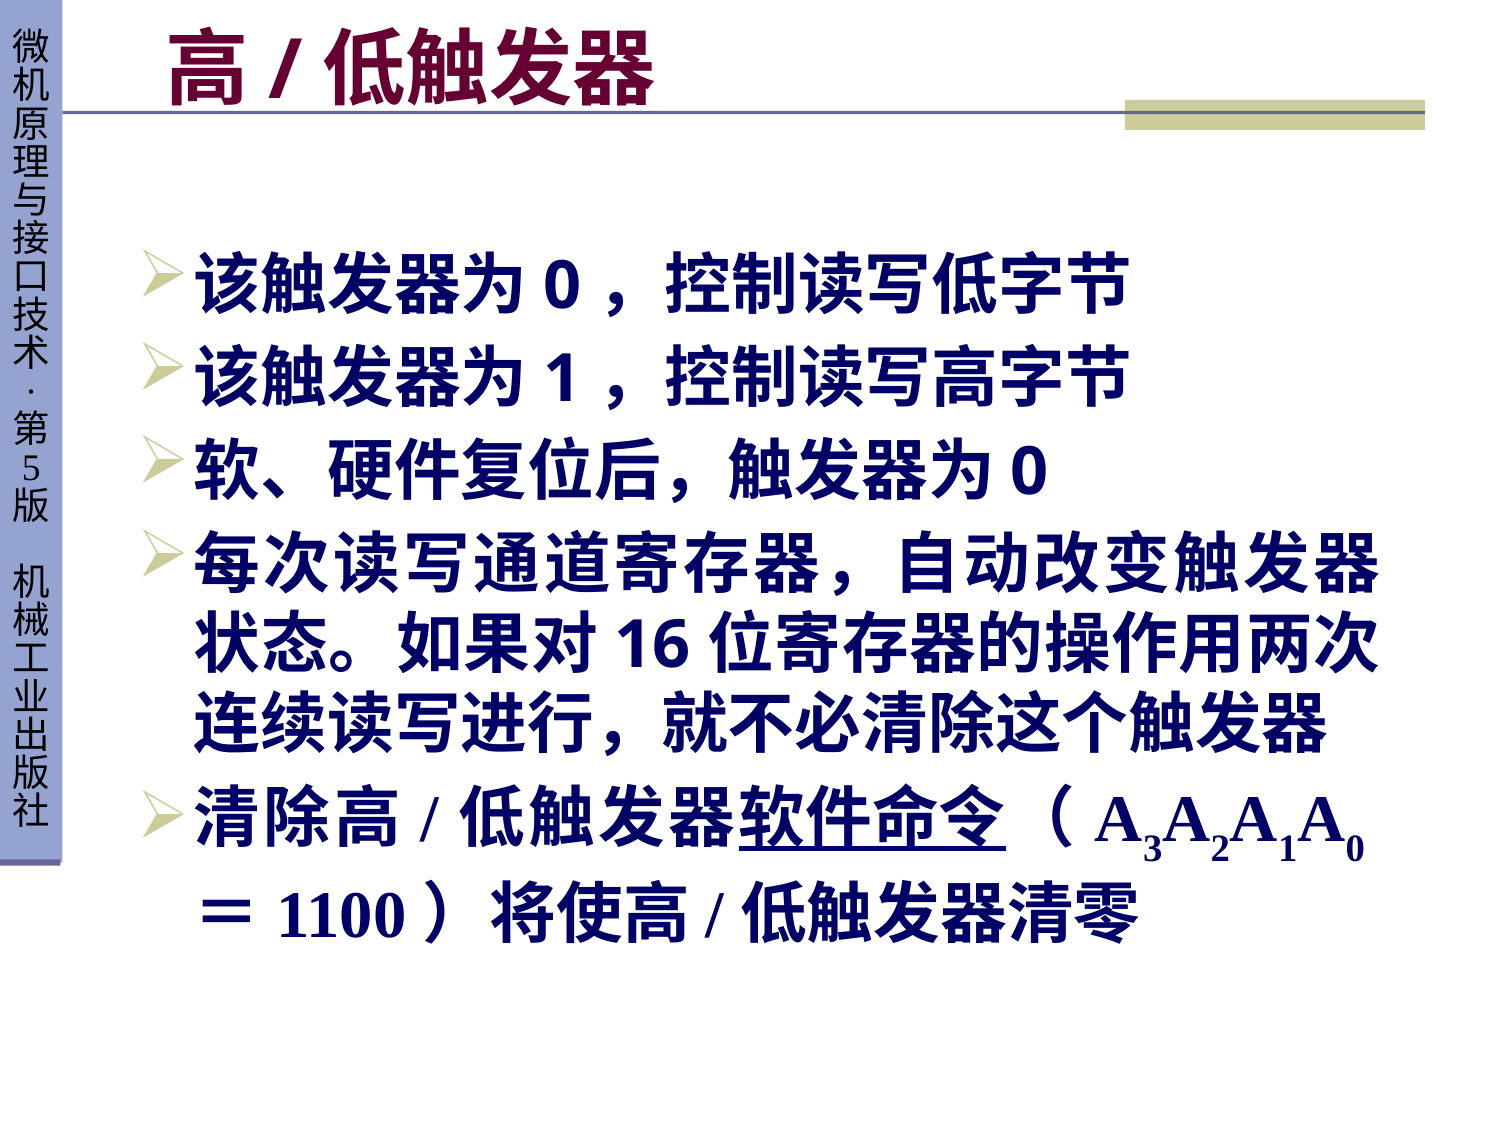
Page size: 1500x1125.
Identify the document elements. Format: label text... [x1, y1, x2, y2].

list 该触发器为0，控制读写低字节 该触发器为1，控制读写高字节 软、硬件复位后，触发器为0 每次读写通道寄存器，自动改变触发器状态。如果对16位寄存器的操作用两次连续读写进行，就不必清除这个触发器 清除高/低触发器软件命令（A3A2A1A0＝1100）将使高/低触发器清零 [122, 233, 1397, 960]
title 高/低触发器 [149, 24, 1426, 105]
